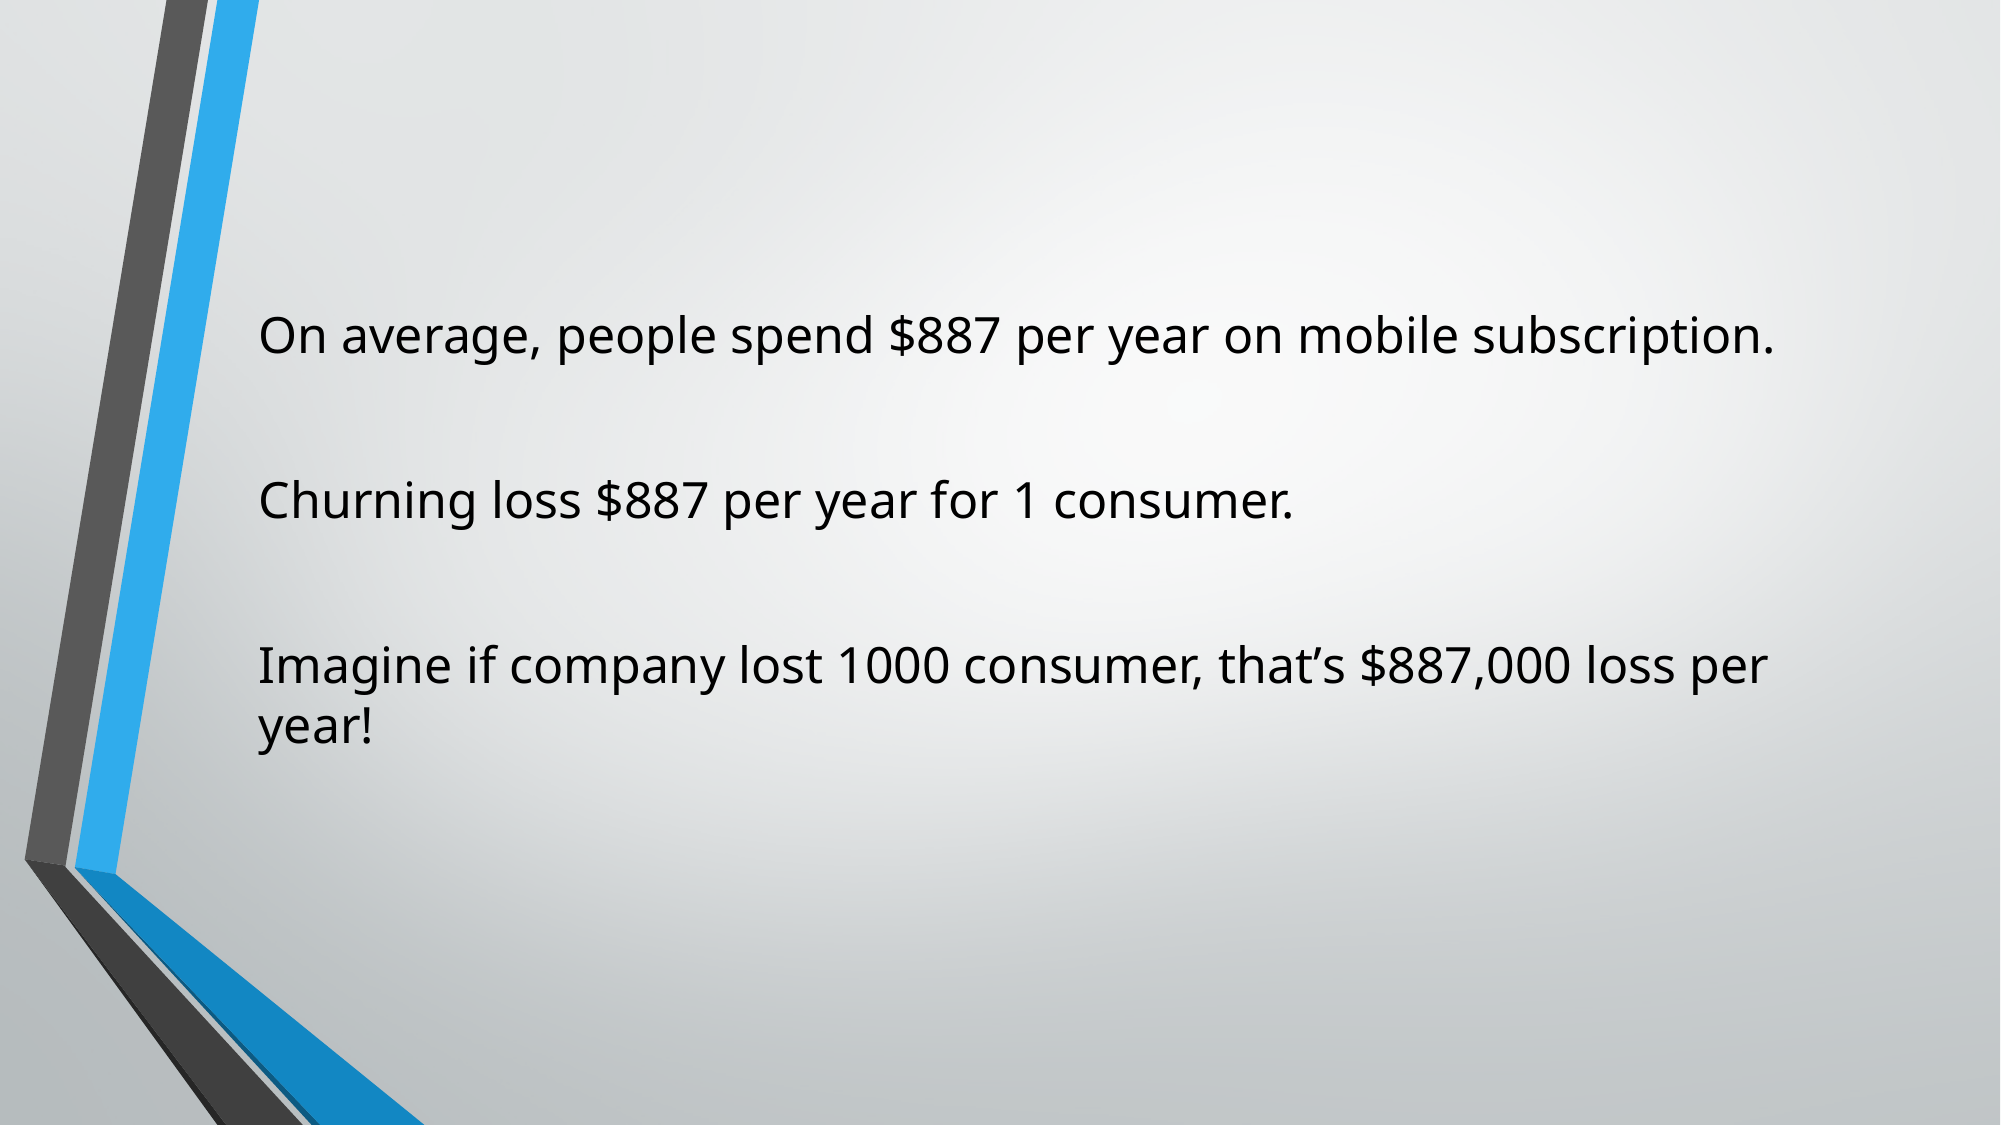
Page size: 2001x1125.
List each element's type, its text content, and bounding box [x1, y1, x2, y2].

list On average, people spend $887 per year on mobile subscription. Churning loss $887 per year for 1 consumer. Imagine if company lost 1000 consumer, that’s $887,000 loss per year! [243, 272, 1887, 785]
